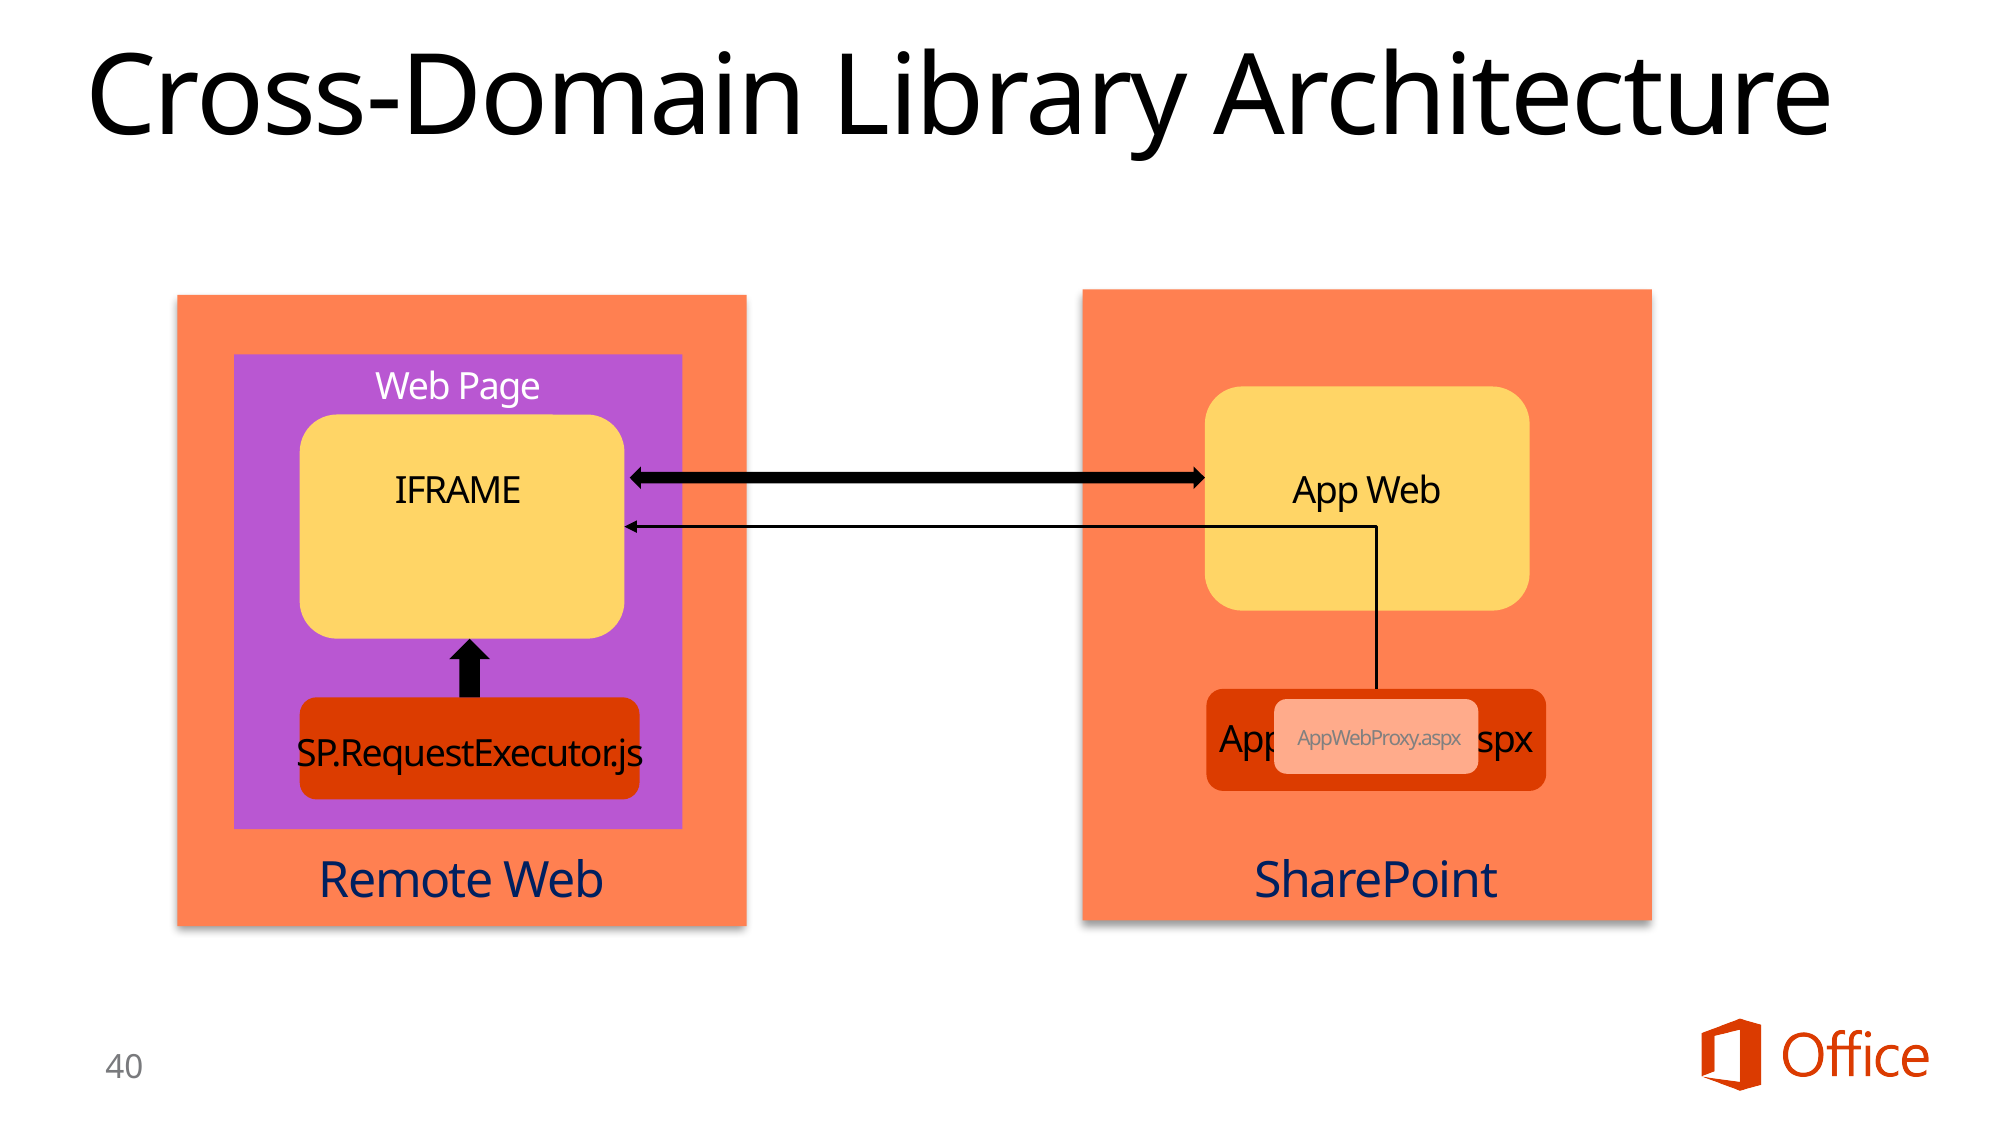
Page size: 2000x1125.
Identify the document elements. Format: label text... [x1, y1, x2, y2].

text_box AppWebProxy.aspx [1479, 714, 1534, 760]
slide_number 40 [85, 1049, 178, 1086]
text_box SP.RequestExecutor.js [295, 728, 644, 774]
text_box [1205, 687, 1548, 792]
text_box [1204, 385, 1531, 612]
title Cross-Domain Library Architecture [85, 37, 1914, 161]
text_box [629, 465, 919, 490]
text_box [177, 294, 747, 927]
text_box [1273, 698, 1479, 775]
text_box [919, 231, 1082, 984]
text_box [1082, 465, 1206, 490]
text_box SharePoint [1254, 847, 1499, 908]
text_box [298, 413, 626, 640]
text_box [448, 638, 491, 699]
text_box Web Page [375, 361, 542, 407]
text_box [233, 354, 683, 830]
picture [1670, 987, 1960, 1122]
text_box Remote Web [318, 847, 606, 908]
text_box IFRAME [394, 466, 522, 512]
text_box [1082, 288, 1653, 921]
text_box AppWebProxy.aspx [1219, 714, 1273, 760]
text_box [298, 774, 641, 801]
text_box [298, 696, 641, 728]
text_box App Web [1292, 466, 1442, 512]
